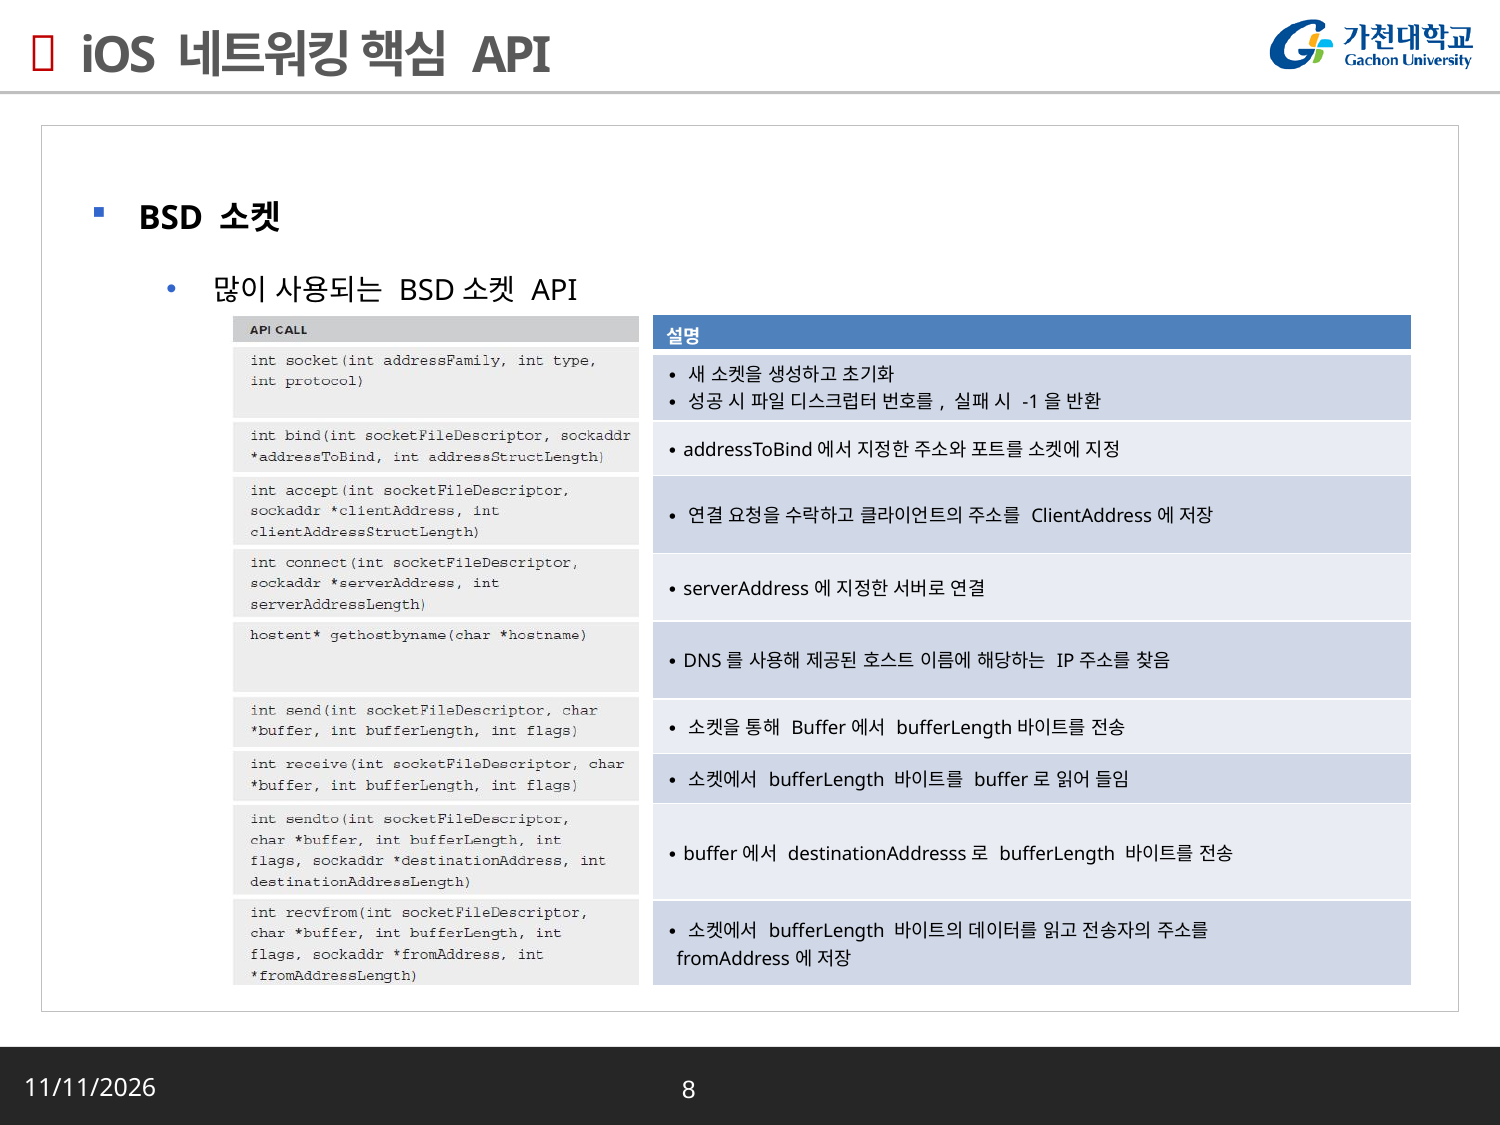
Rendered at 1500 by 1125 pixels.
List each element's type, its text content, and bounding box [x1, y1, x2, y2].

table_cell ∙ addressToBind에서 지정한 주소와 포트를 소켓에 지정 [653, 422, 1411, 475]
table_cell ∙ 소켓에서 bufferLength 바이트의 데이터를 읽고 전송자의 주소를 fromAddress에 저장 [653, 901, 1411, 985]
picture [1244, 0, 1495, 90]
picture [229, 315, 640, 985]
slide_number 8 [513, 1058, 864, 1118]
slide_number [8, 1058, 359, 1119]
table_cell ∙ DNS를 사용해 제공된 호스트 이름에 해당하는 IP주소를 찾음 [653, 622, 1411, 698]
text_box BSD 소켓 많이 사용되는 BSD소켓 API [76, 148, 1412, 314]
table_cell ∙ serverAddress에 지정한 서버로 연결 [653, 554, 1411, 620]
table_cell ∙ 연결 요청을 수락하고 클라이언트의 주소를 ClientAddress에 저장 [653, 476, 1411, 553]
table_cell ∙ 소켓에서 bufferLength 바이트를 buffer로 읽어 들임 [653, 754, 1411, 803]
text_box [39, 123, 1461, 1013]
table_cell ∙ buffer에서 destinationAddresss로 bufferLength 바이트를 전송 [653, 804, 1411, 899]
table_cell ∙ 새 소켓을 생성하고 초기화 ∙ 성공 시 파일 디스크럽터 번호를, 실패 시 -1을 반환 [653, 355, 1411, 420]
table_cell ∙ 소켓을 통해 Buffer에서 bufferLength바이트를 전송 [653, 700, 1411, 753]
table_header 설명 [653, 315, 1411, 349]
title iOS 네트워킹 핵심 API [64, 16, 1380, 88]
